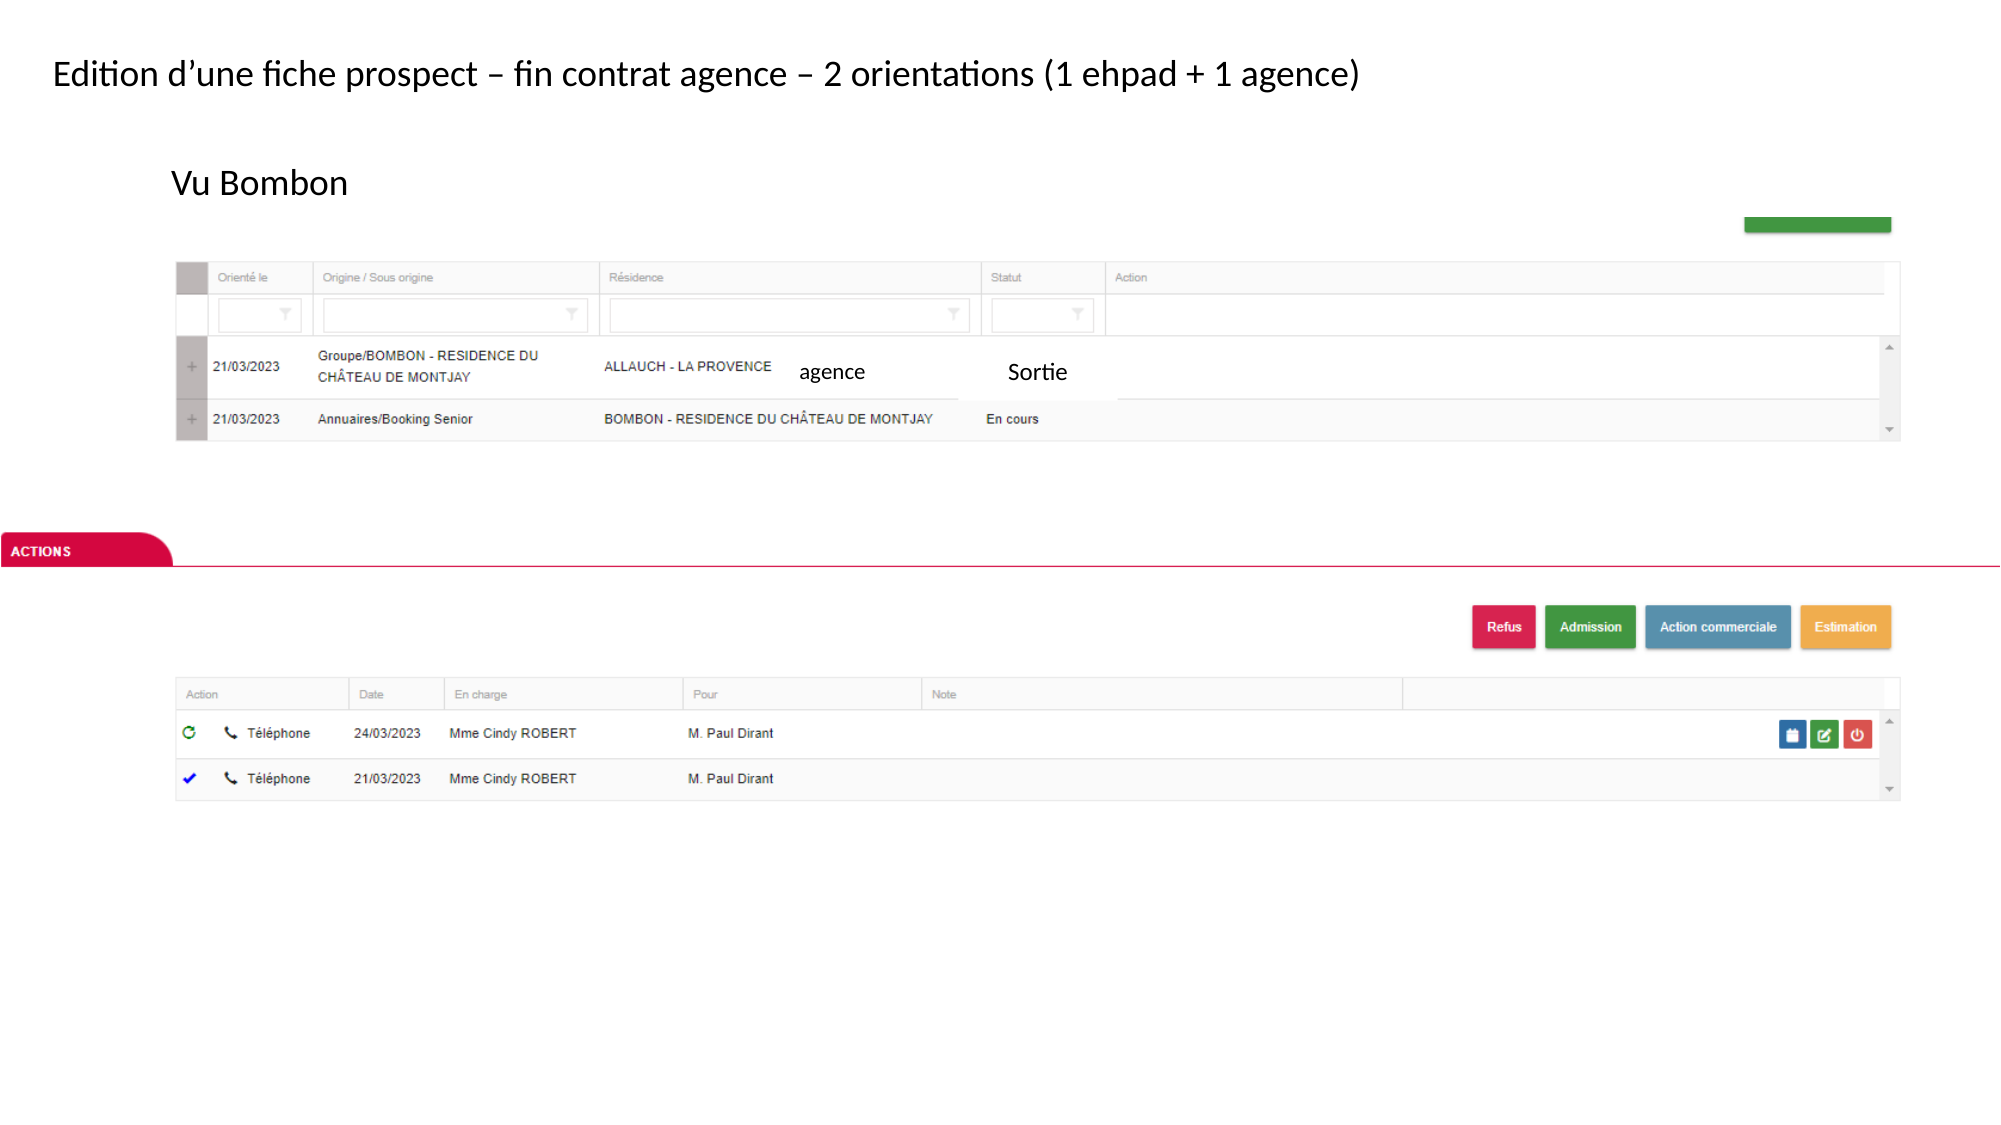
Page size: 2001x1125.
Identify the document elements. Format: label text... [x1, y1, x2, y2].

picture [0, 217, 2000, 861]
text_box Vu Bombon [156, 150, 684, 211]
text_box Edition d’une fiche prospect – fin contrat agence – 2 orientations (1 ehpad + 1 agence) [38, 41, 1522, 101]
